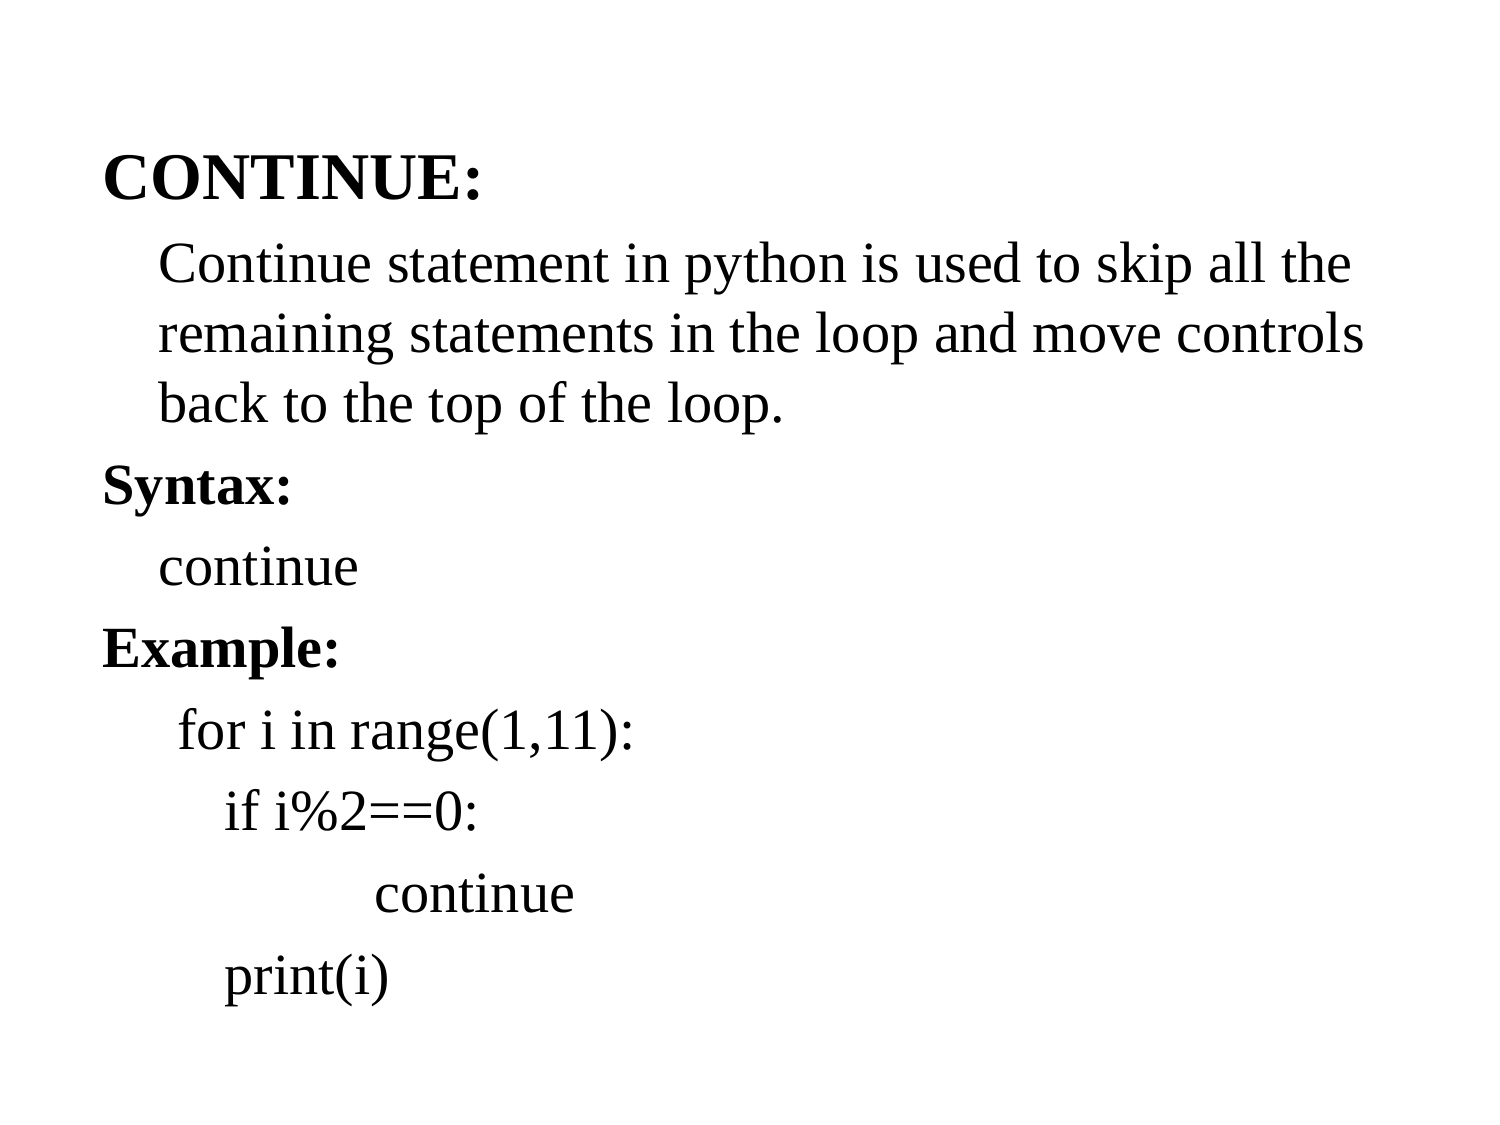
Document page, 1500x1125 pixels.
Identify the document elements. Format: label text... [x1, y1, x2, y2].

list CONTINUE: Continue statement in python is used to skip all the remaining statements in the loop and move controls back to the top of the loop. Syntax: continue Example: for i in range(1,11): if i%2==0: continue print(i) [87, 125, 1438, 1025]
